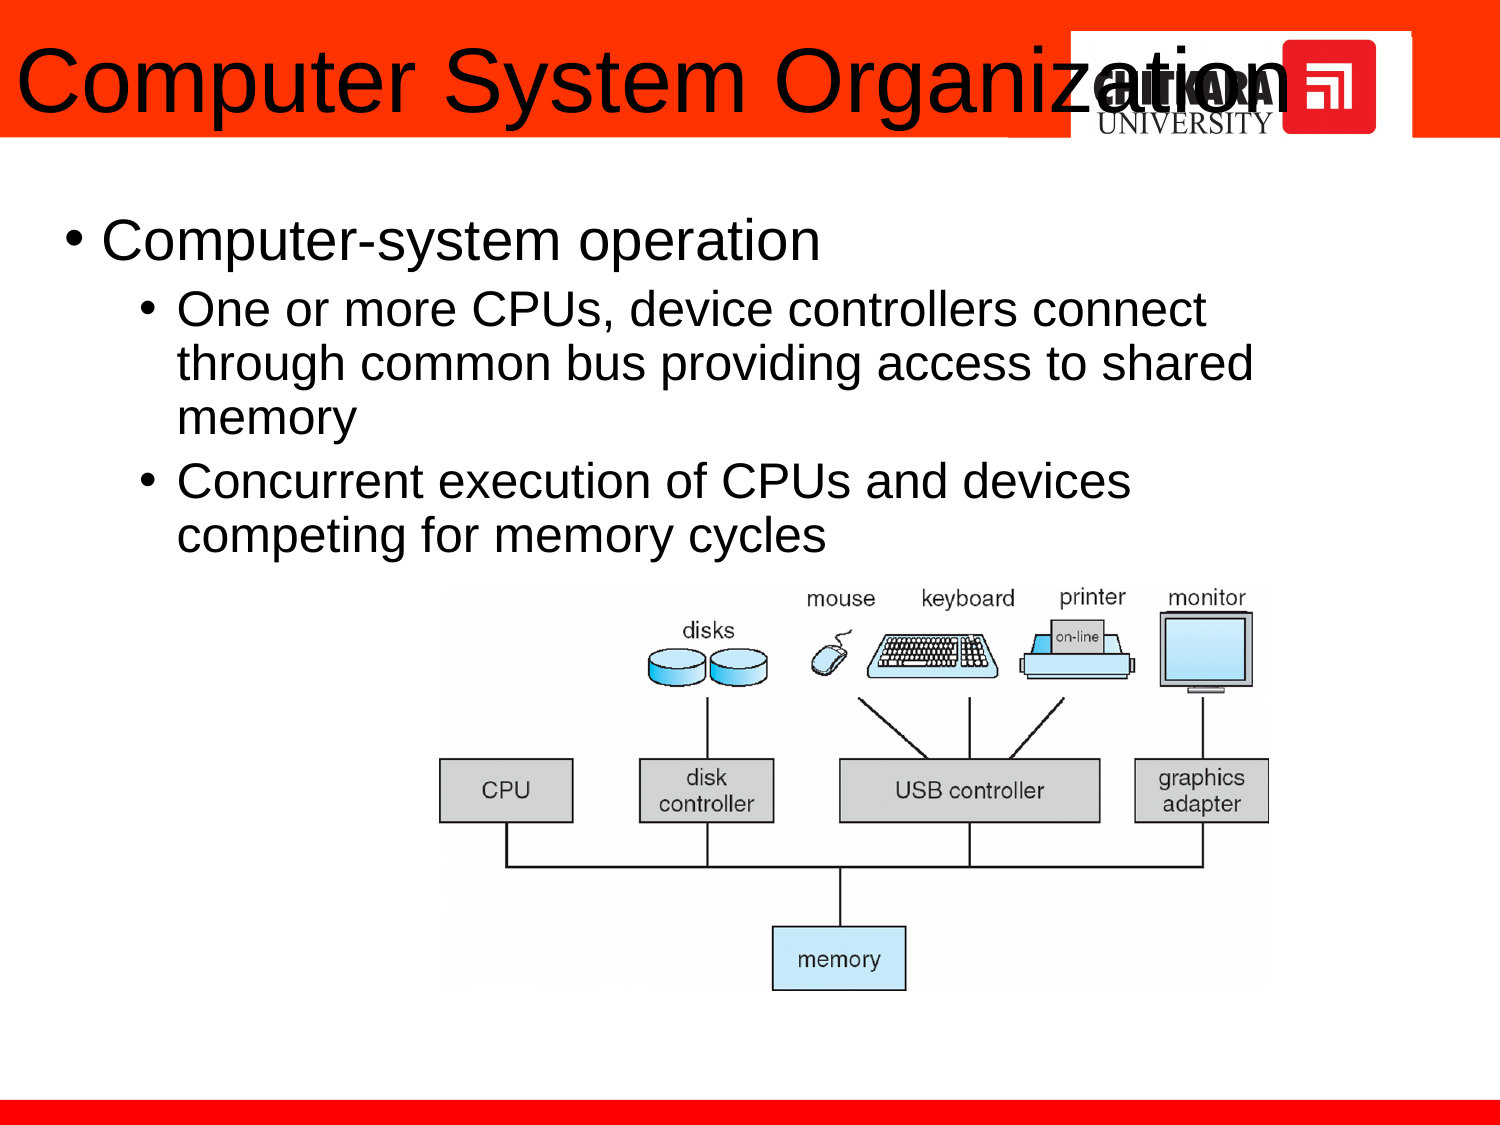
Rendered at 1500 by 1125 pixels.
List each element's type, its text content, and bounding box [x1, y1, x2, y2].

title Computer System Organization [0, 35, 1350, 130]
picture [1074, 37, 1391, 138]
list Computer-system operation One or more CPUs, device controllers connect through common bus providing access to shared memory Concurrent execution of CPUs and devices competing for memory cycles [49, 202, 1275, 946]
picture [432, 578, 1275, 996]
